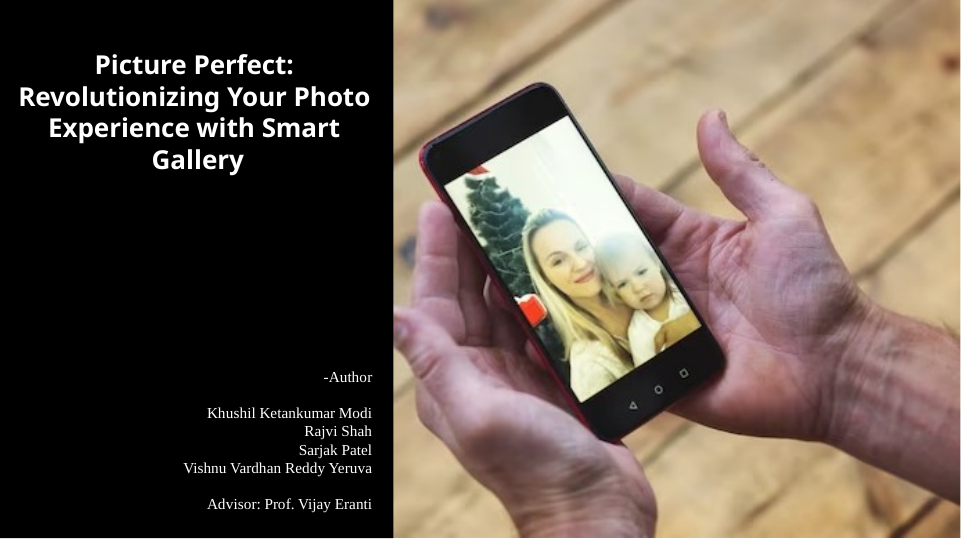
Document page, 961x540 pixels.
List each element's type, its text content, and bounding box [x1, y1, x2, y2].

text_box Picture Perfect: Revolutionizing Your Photo Experience with Smart Gallery [0, 40, 395, 175]
picture [394, 0, 961, 538]
text_box -Author Khushil Ketankumar Modi Rajvi Shah Sarjak Patel Vishnu Vardhan Reddy Yeruva Advisor: Prof. Vijay Eranti [20, 352, 388, 530]
